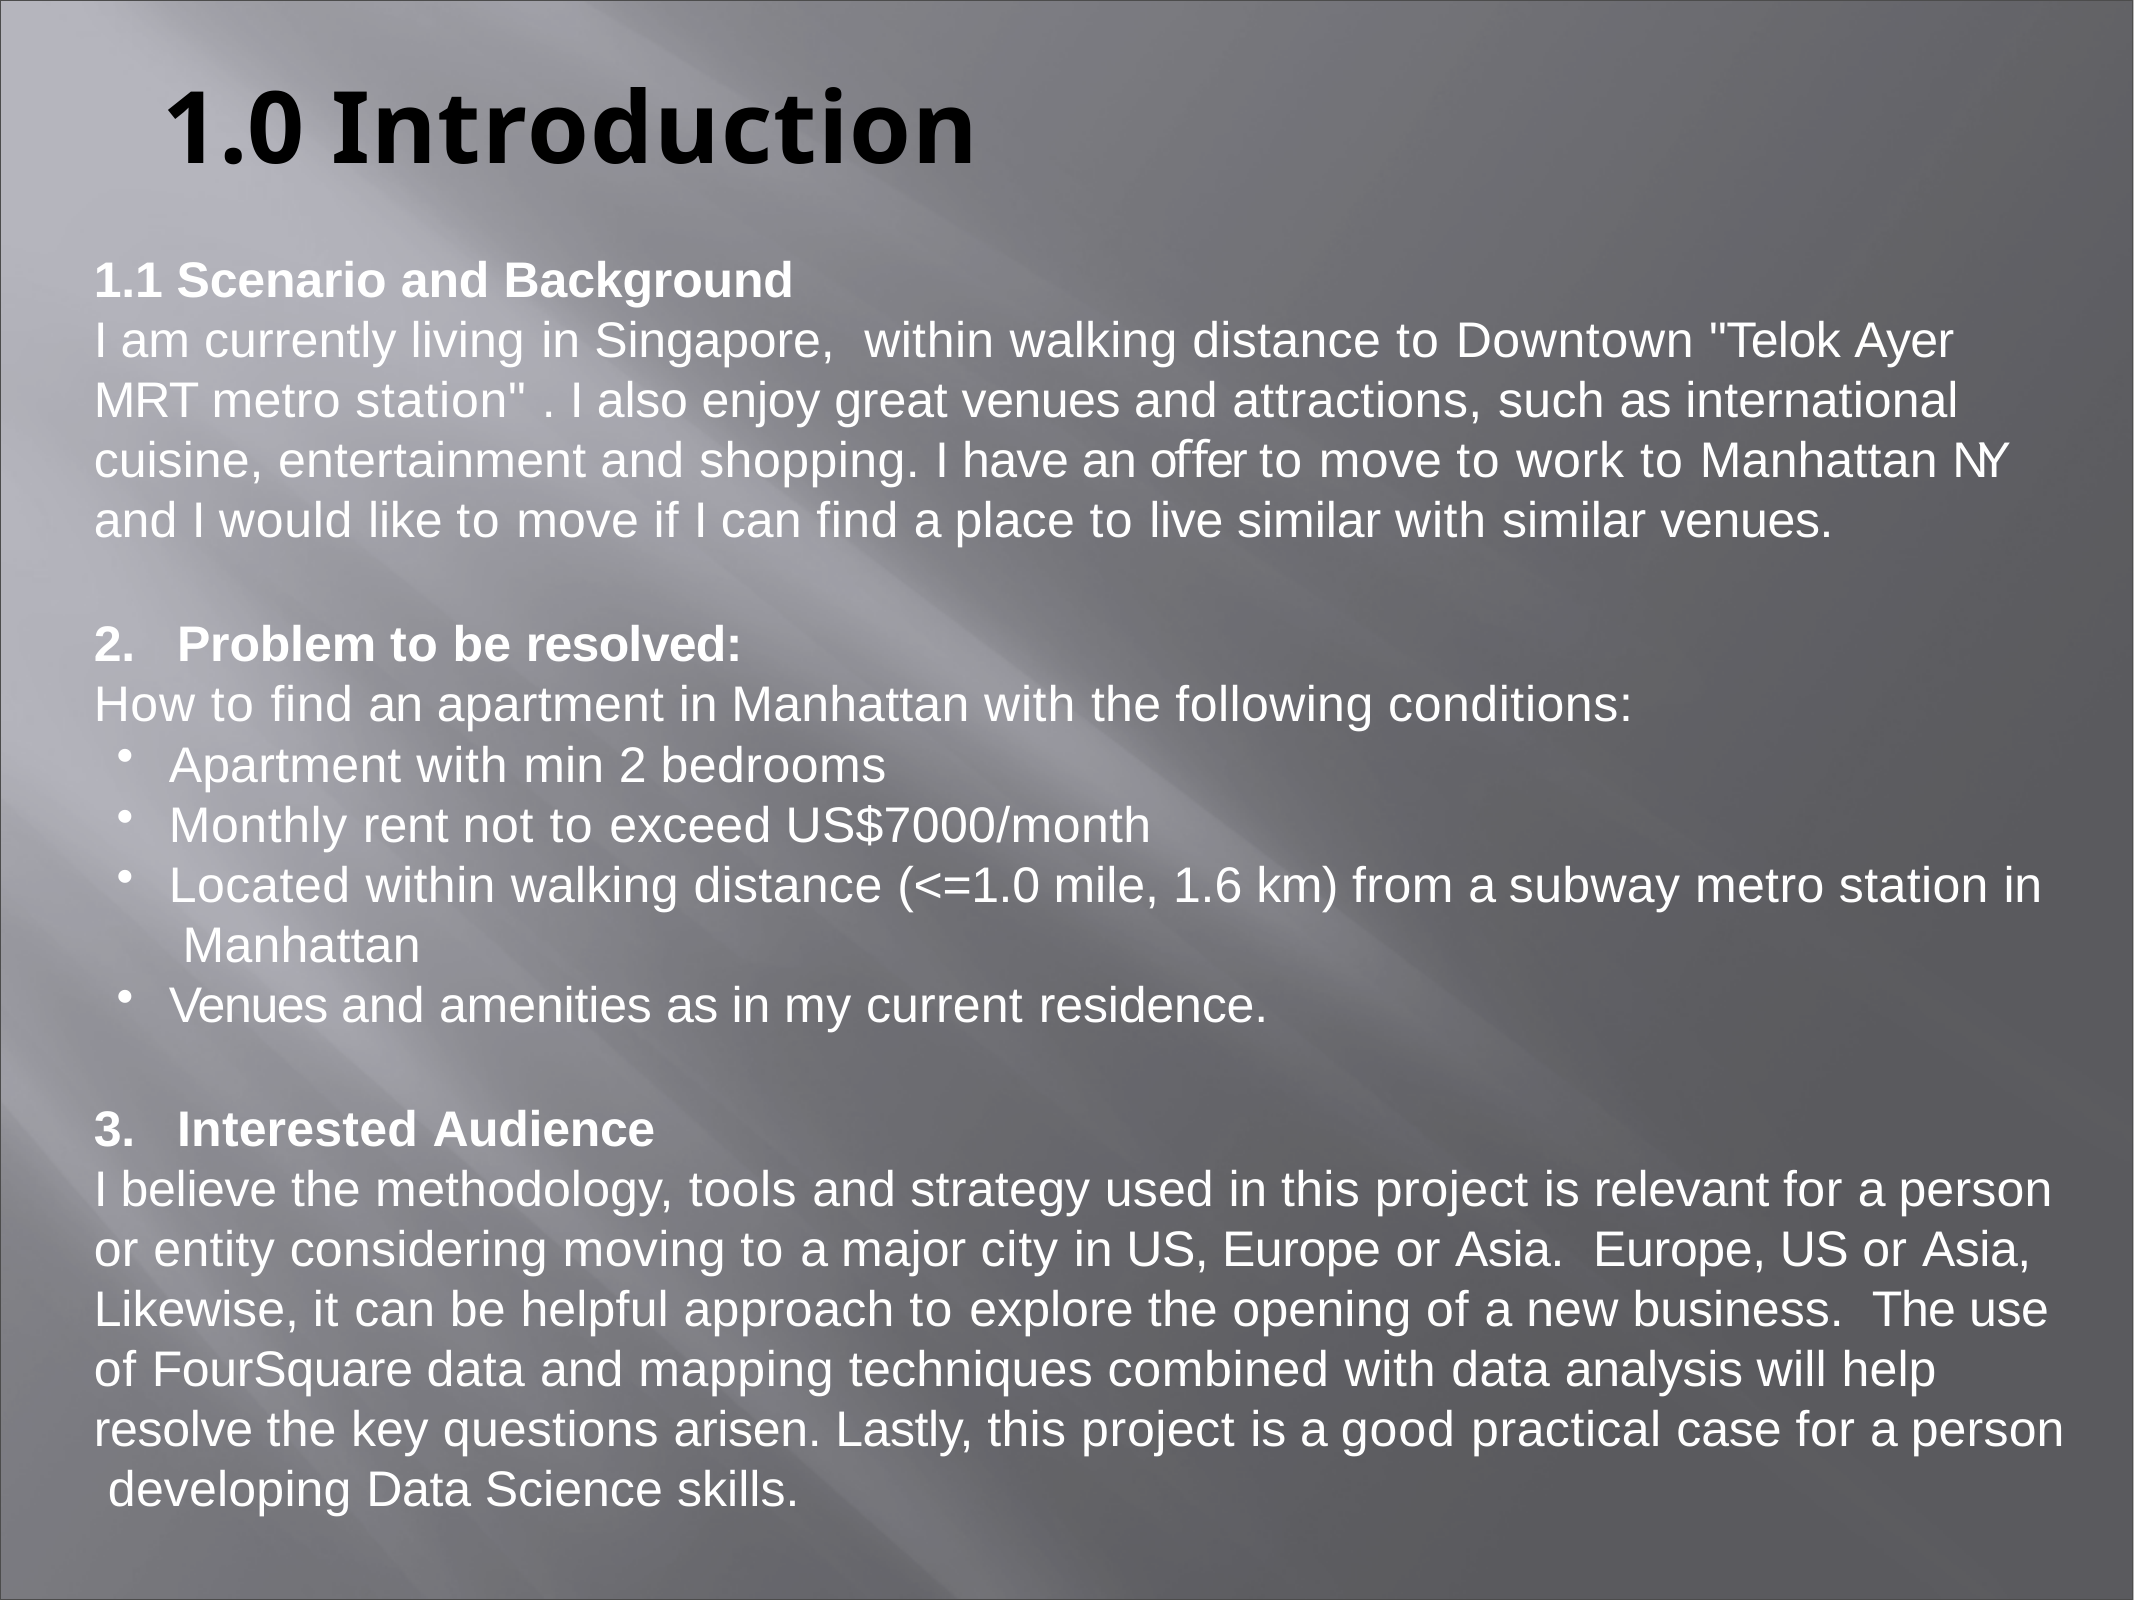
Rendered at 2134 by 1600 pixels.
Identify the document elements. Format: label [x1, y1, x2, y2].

text_box [0, 0, 2134, 1600]
